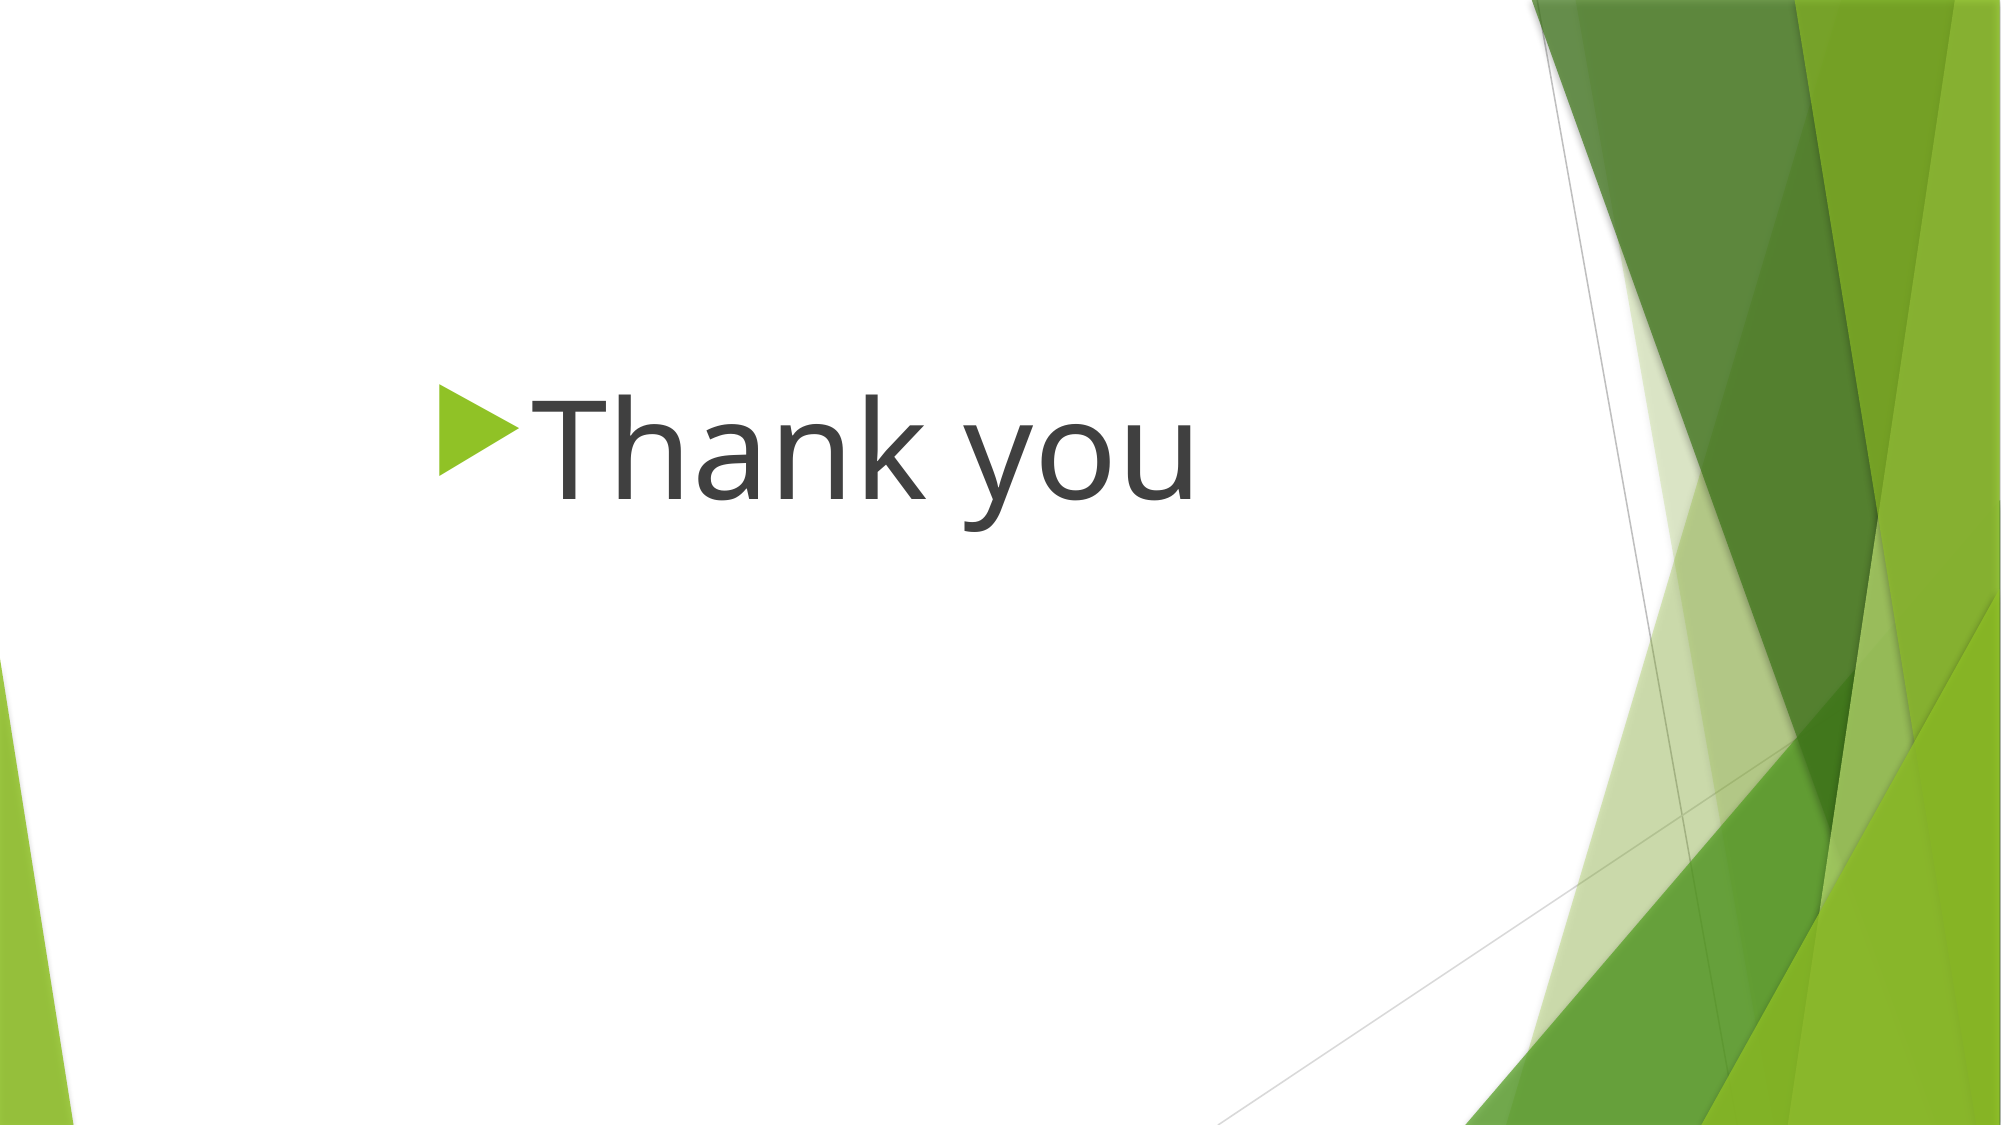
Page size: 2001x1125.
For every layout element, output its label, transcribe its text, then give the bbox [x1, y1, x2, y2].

list Thank you [111, 354, 1522, 992]
